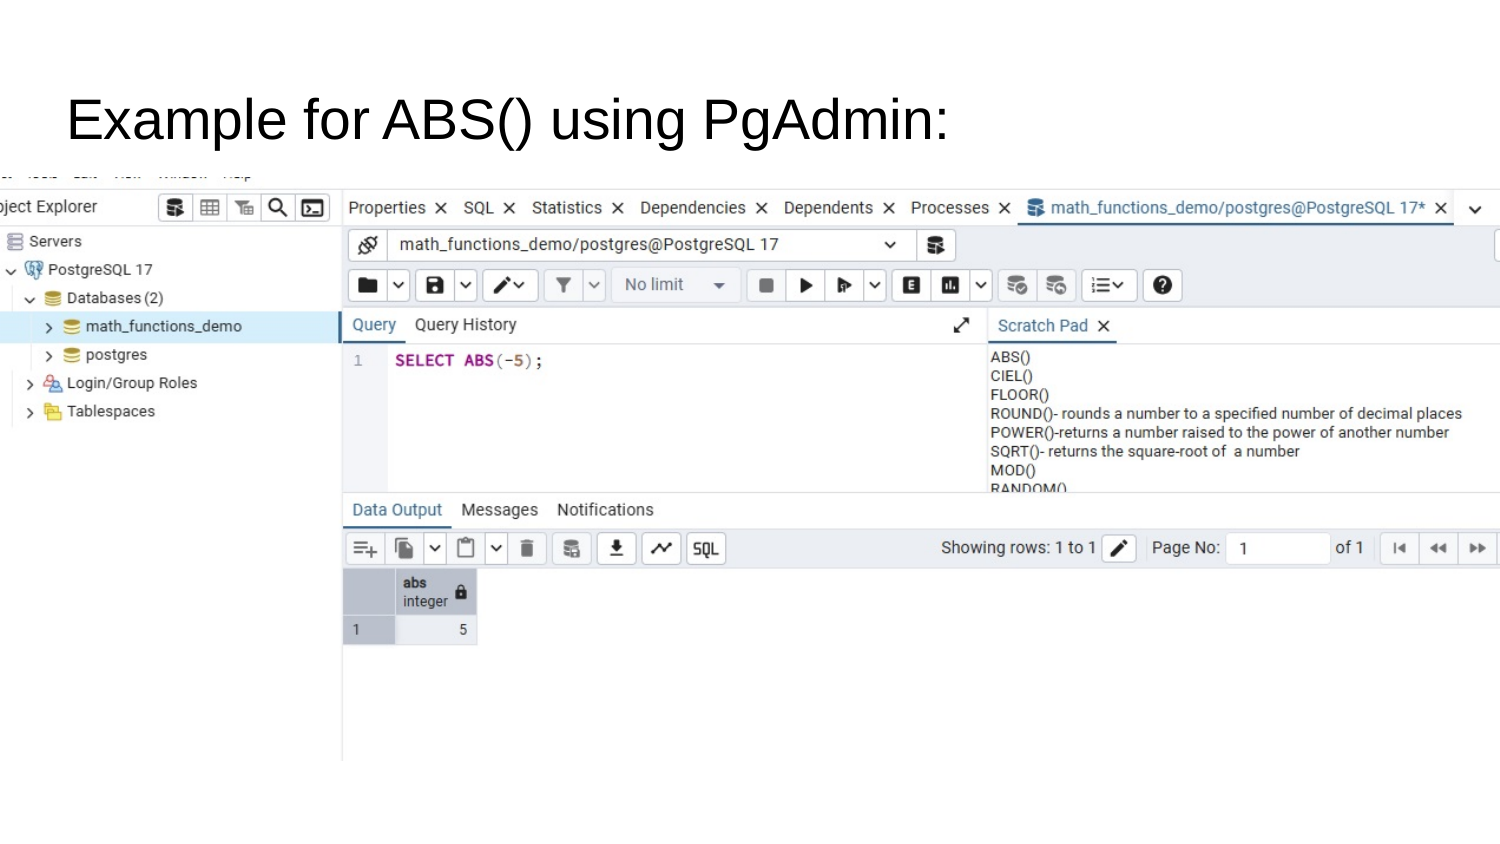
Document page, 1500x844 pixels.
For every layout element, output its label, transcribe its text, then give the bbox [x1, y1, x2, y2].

picture [0, 177, 1500, 762]
title Example for ABS() using PgAdmin: [51, 72, 1449, 167]
